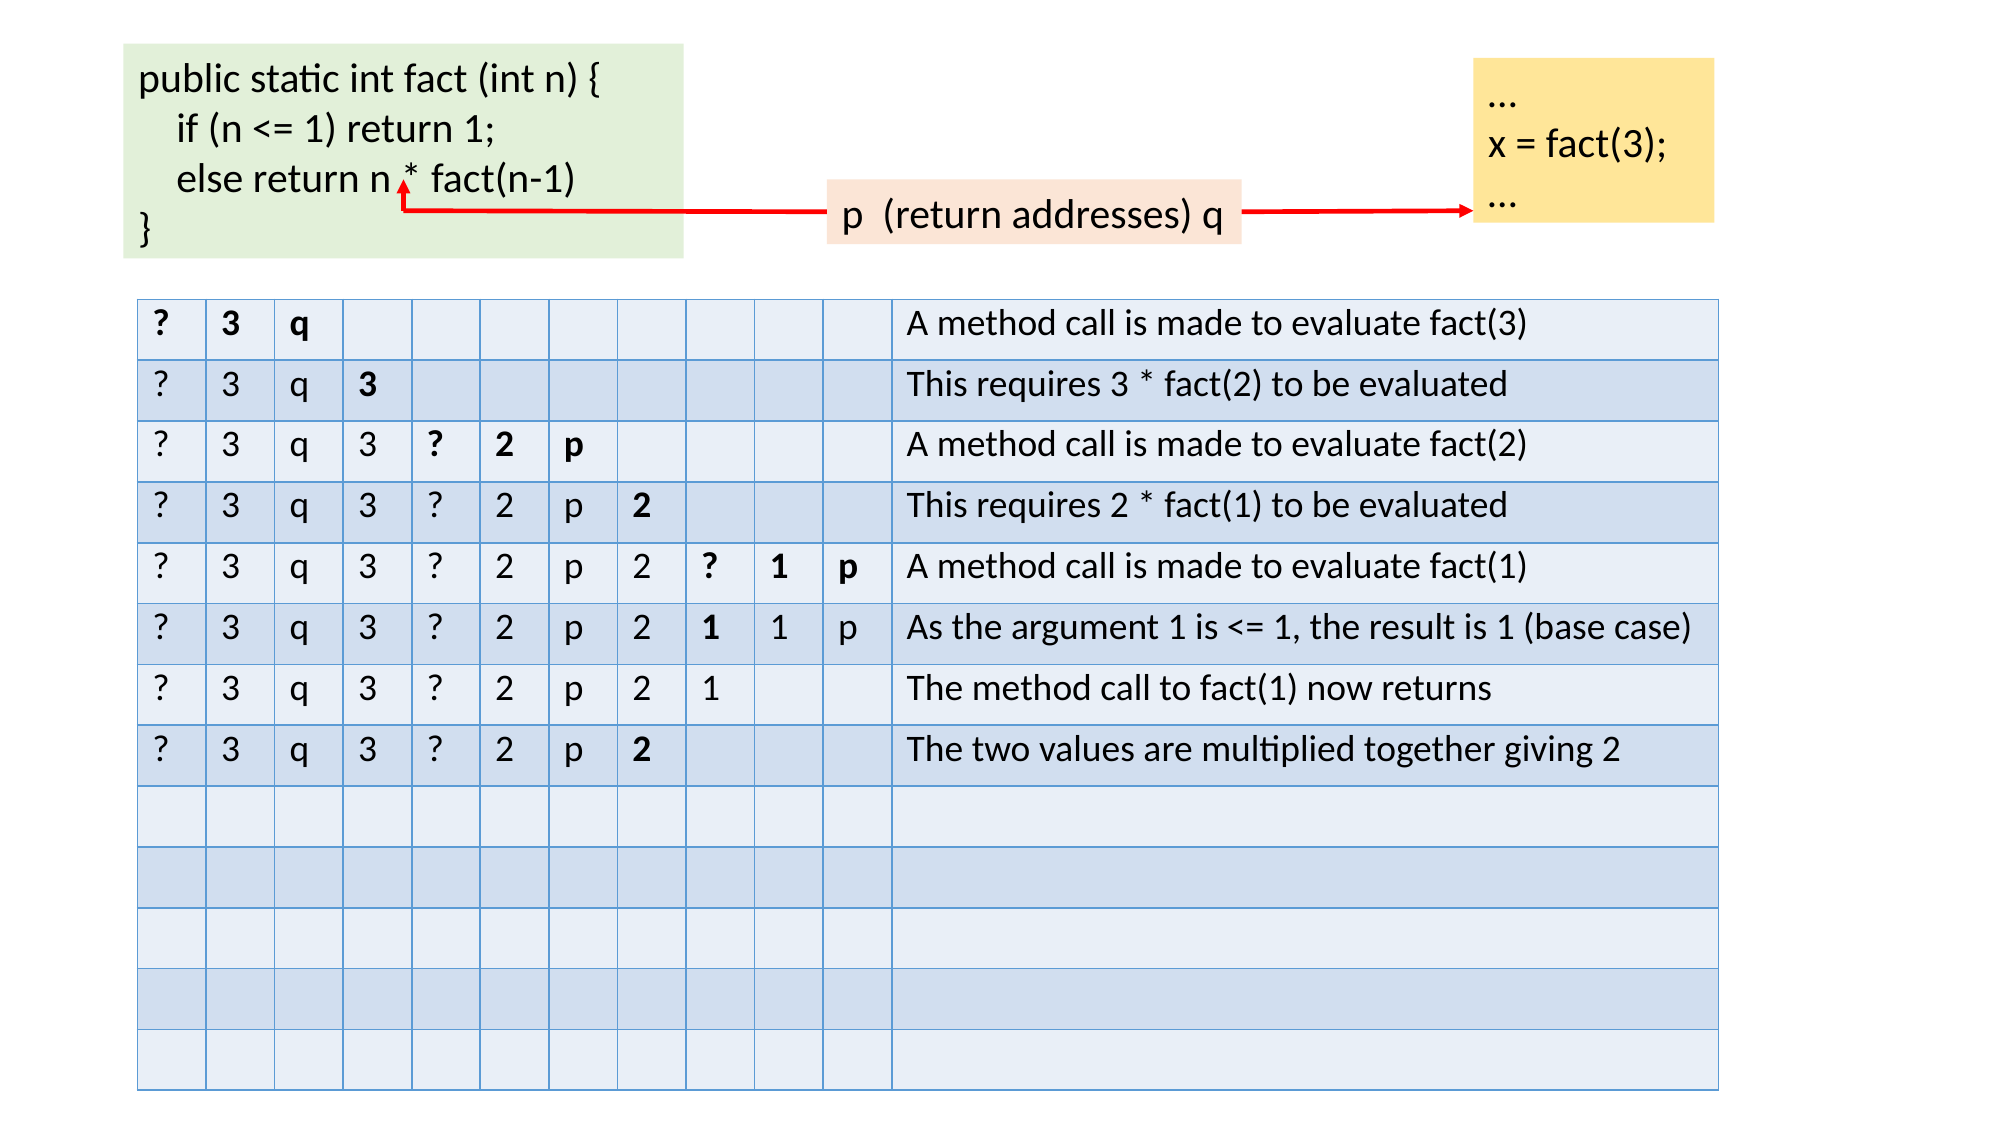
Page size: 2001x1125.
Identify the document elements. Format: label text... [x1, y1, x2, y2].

table_header [413, 300, 479, 359]
table_cell [413, 909, 479, 968]
table_cell p [550, 604, 617, 664]
text_box p (return addresses) q [826, 179, 1242, 245]
table_cell q [275, 422, 342, 481]
table_cell [413, 1030, 479, 1089]
table_cell [481, 787, 548, 846]
text_box public static int fact (int n) { if (n <= 1) return 1; else return n * fact(n-1) } [123, 43, 684, 259]
table_cell [413, 848, 479, 907]
table_cell [550, 1030, 617, 1089]
table_header [755, 300, 822, 359]
table_cell 2 [481, 544, 548, 603]
table_cell [687, 969, 754, 1029]
table_cell 3 [344, 544, 411, 603]
table_cell [550, 848, 617, 907]
table_cell 3 [207, 665, 274, 724]
table_cell 3 [344, 665, 411, 724]
table_cell ? [413, 422, 479, 481]
table_cell 2 [618, 665, 685, 724]
table_cell [893, 1030, 1718, 1089]
table_cell ? [687, 544, 754, 603]
table_cell [138, 787, 205, 846]
table_cell [618, 848, 685, 907]
table_cell 3 [207, 361, 274, 420]
table_cell ? [138, 726, 205, 785]
table_cell [618, 361, 685, 420]
table_cell [687, 422, 754, 481]
table_cell The two values are multiplied together giving 2 [893, 726, 1718, 785]
table_cell 3 [207, 483, 274, 542]
table_cell [755, 483, 822, 542]
table_cell ? [138, 483, 205, 542]
table_cell 2 [618, 726, 685, 785]
table_cell 1 [687, 665, 754, 724]
table_cell 3 [207, 726, 274, 785]
table_cell [893, 969, 1718, 1029]
table_cell [275, 909, 342, 968]
table_cell 3 [344, 483, 411, 542]
table_header A method call is made to evaluate fact(3) [893, 300, 1718, 359]
table_cell [550, 969, 617, 1029]
table_cell 2 [481, 483, 548, 542]
table_cell [344, 969, 411, 1029]
table_cell [824, 361, 891, 420]
table_cell [413, 969, 479, 1029]
table_cell 2 [618, 483, 685, 542]
table_cell [824, 422, 891, 481]
table_cell [275, 969, 342, 1029]
table_cell 2 [481, 422, 548, 481]
table_cell 3 [207, 422, 274, 481]
table_cell [824, 1030, 891, 1089]
table_cell [481, 909, 548, 968]
table_cell [138, 909, 205, 968]
table_cell [687, 909, 754, 968]
table_cell [344, 787, 411, 846]
table_cell [755, 726, 822, 785]
table_cell 3 [207, 544, 274, 603]
table_cell q [275, 726, 342, 785]
table_cell [687, 726, 754, 785]
table_cell [344, 848, 411, 907]
table_cell A method call is made to evaluate fact(2) [893, 422, 1718, 481]
table_cell ? [138, 604, 205, 664]
table_cell [413, 361, 479, 420]
table_cell ? [138, 422, 205, 481]
table_cell [344, 1030, 411, 1089]
table_cell 1 [755, 604, 822, 664]
table_header [687, 300, 754, 359]
text_box … x = fact(3); … [1473, 57, 1715, 223]
table_cell [618, 969, 685, 1029]
table_cell [755, 1030, 822, 1089]
table_cell ? [413, 665, 479, 724]
table_cell [275, 848, 342, 907]
table_cell This requires 3 * fact(2) to be evaluated [893, 361, 1718, 420]
table_cell 1 [755, 544, 822, 603]
table_cell [755, 969, 822, 1029]
table_cell [687, 1030, 754, 1089]
table_cell p [550, 422, 617, 481]
table_header [481, 300, 548, 359]
table_cell 2 [481, 665, 548, 724]
table_cell [687, 483, 754, 542]
table_cell p [550, 665, 617, 724]
table_cell ? [138, 544, 205, 603]
table_cell 2 [618, 544, 685, 603]
table_cell [481, 361, 548, 420]
table_cell [824, 726, 891, 785]
table_cell q [275, 483, 342, 542]
table_cell [207, 787, 274, 846]
table_cell 3 [344, 726, 411, 785]
table_cell ? [138, 361, 205, 420]
table_cell [755, 848, 822, 907]
table_cell [687, 361, 754, 420]
table_cell [755, 665, 822, 724]
table_cell 3 [344, 361, 411, 420]
table_cell [824, 787, 891, 846]
table_header [824, 300, 891, 359]
table_cell [755, 361, 822, 420]
table_cell [550, 787, 617, 846]
table_cell [755, 422, 822, 481]
table_cell ? [413, 604, 479, 664]
table_cell ? [413, 483, 479, 542]
table_header [344, 300, 411, 359]
table_cell [138, 848, 205, 907]
table_cell [481, 969, 548, 1029]
table_cell [207, 848, 274, 907]
table_header ? [138, 300, 205, 359]
table_cell p [550, 483, 617, 542]
table_cell q [275, 665, 342, 724]
table_cell 2 [618, 604, 685, 664]
table_cell [207, 909, 274, 968]
table_cell [618, 909, 685, 968]
table_cell [824, 665, 891, 724]
table_cell [824, 909, 891, 968]
table_cell [618, 787, 685, 846]
table_cell [824, 483, 891, 542]
table_cell [207, 969, 274, 1029]
table_cell 2 [481, 726, 548, 785]
table_cell [687, 848, 754, 907]
table_cell [755, 909, 822, 968]
table_cell [275, 787, 342, 846]
table_cell [344, 909, 411, 968]
table_cell [618, 422, 685, 481]
table_header 3 [207, 300, 274, 359]
table_cell p [550, 726, 617, 785]
table_cell 3 [344, 604, 411, 664]
table_cell [824, 969, 891, 1029]
table_cell [893, 787, 1718, 846]
table_cell q [275, 361, 342, 420]
table_cell 2 [481, 604, 548, 664]
table_cell [481, 1030, 548, 1089]
table_cell q [275, 604, 342, 664]
table_cell 3 [344, 422, 411, 481]
table_cell p [550, 544, 617, 603]
table_cell q [275, 544, 342, 603]
table_cell [755, 787, 822, 846]
table_cell [687, 787, 754, 846]
table_cell [824, 848, 891, 907]
table_cell This requires 2 * fact(1) to be evaluated [893, 483, 1718, 542]
table_cell [275, 1030, 342, 1089]
table_cell [550, 909, 617, 968]
table_header q [275, 300, 342, 359]
table_cell [207, 1030, 274, 1089]
table_cell A method call is made to evaluate fact(1) [893, 544, 1718, 603]
table_cell p [824, 544, 891, 603]
table_cell As the argument 1 is <= 1, the result is 1 (base case) [893, 604, 1718, 664]
table_cell ? [138, 665, 205, 724]
table_cell [550, 361, 617, 420]
table_cell 3 [207, 604, 274, 664]
table_cell ? [413, 544, 479, 603]
table_cell [618, 1030, 685, 1089]
table_cell The method call to fact(1) now returns [893, 665, 1718, 724]
table_cell [138, 1030, 205, 1089]
table_cell p [824, 604, 891, 664]
table_cell ? [413, 726, 479, 785]
table_cell [893, 909, 1718, 968]
table_header [550, 300, 617, 359]
table_cell 1 [687, 604, 754, 664]
table_cell [481, 848, 548, 907]
table_header [618, 300, 685, 359]
table_cell [413, 787, 479, 846]
table_cell [893, 848, 1718, 907]
table_cell [138, 969, 205, 1029]
